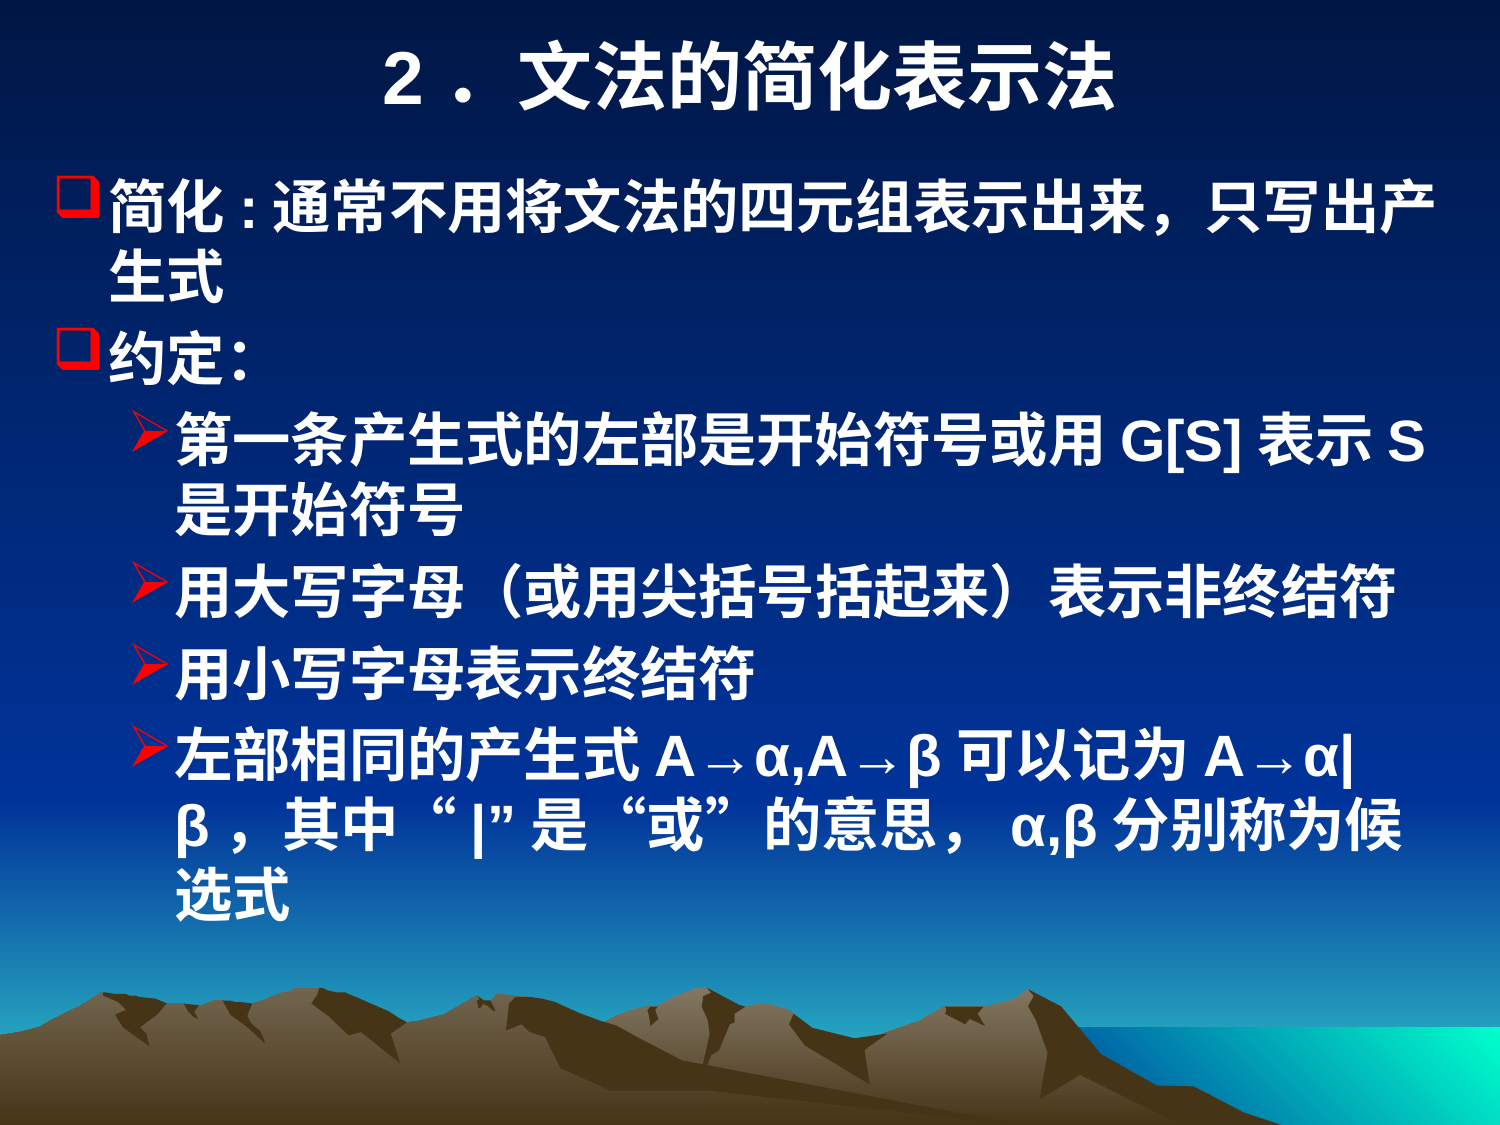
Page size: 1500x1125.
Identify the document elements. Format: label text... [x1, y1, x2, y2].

title 2．文法的简化表示法 [75, 12, 1425, 138]
list 简化:通常不用将文法的四元组表示出来，只写出产生式 约定： 第一条产生式的左部是开始符号或用G[S]表示S是开始符号 用大写字母（或用尖括号括起来）表示非终结符 用小写字母表示终结符 左部相同的产生式A→α,A→β可以记为A→α|β，其中“|”是“或”的意思，α,β分别称为候选式 [37, 162, 1463, 975]
